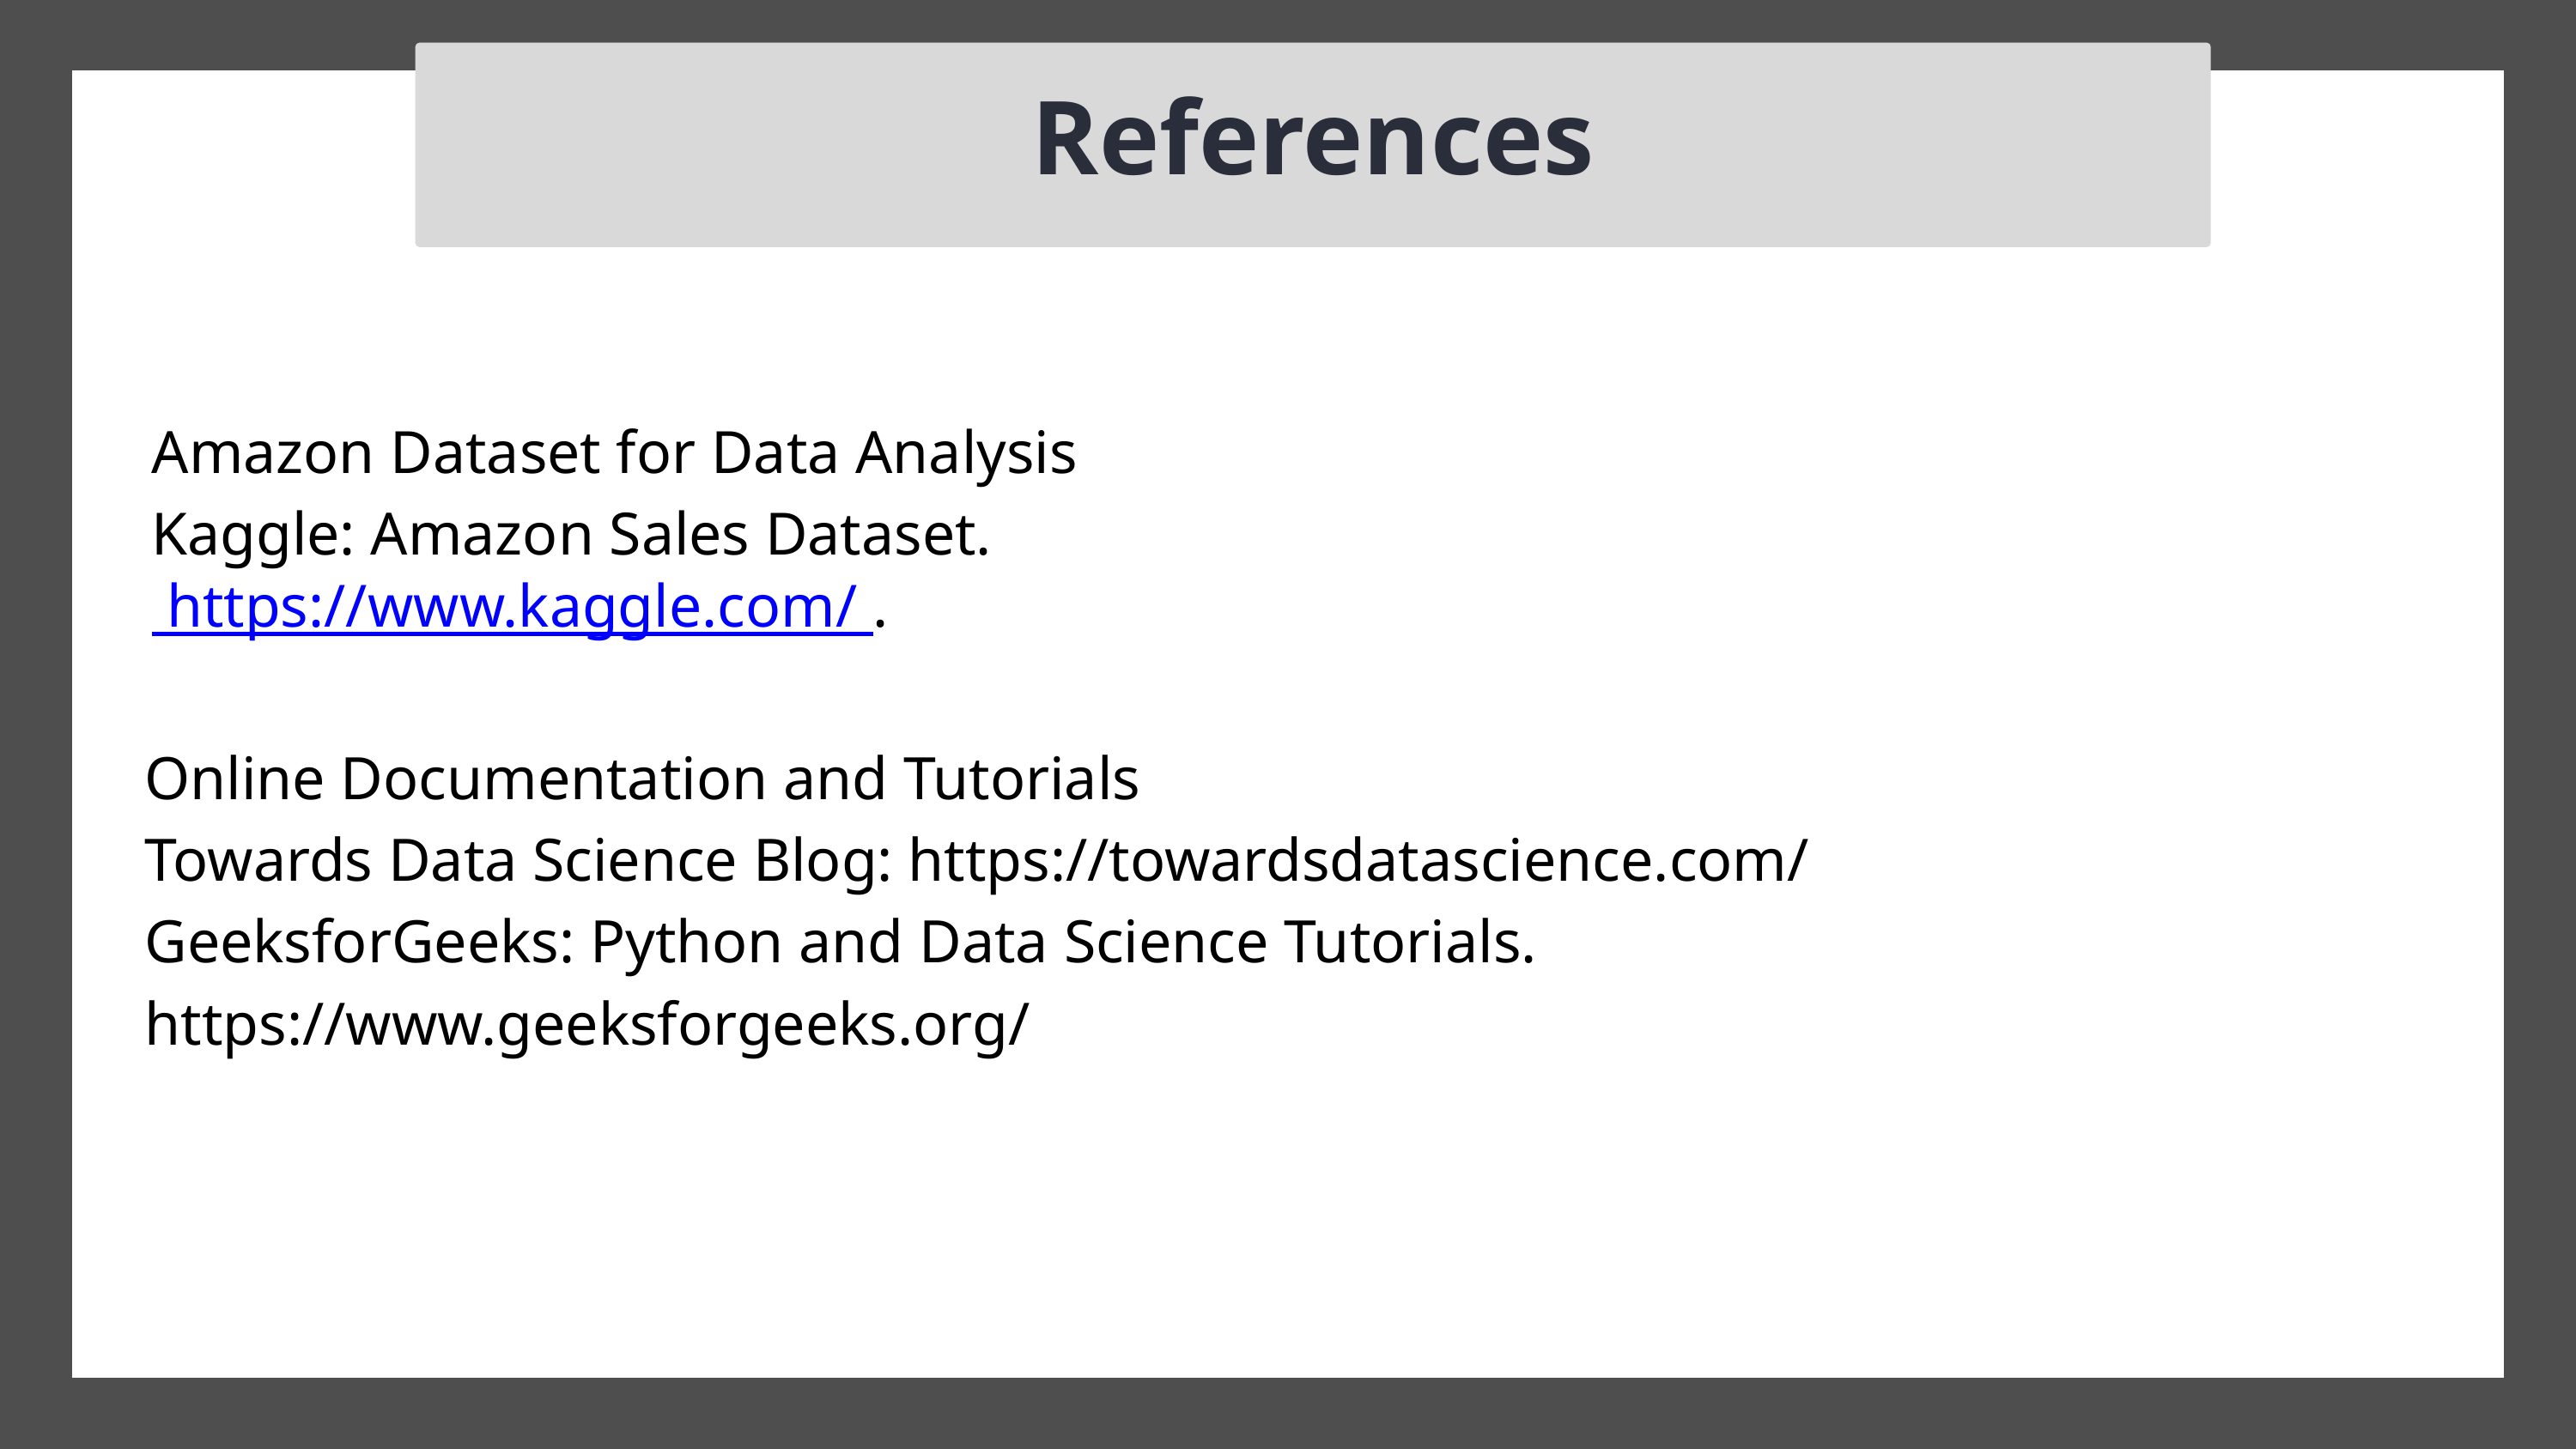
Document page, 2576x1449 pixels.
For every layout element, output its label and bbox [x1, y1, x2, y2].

text_box [415, 42, 2211, 248]
text_box [72, 70, 2504, 1379]
